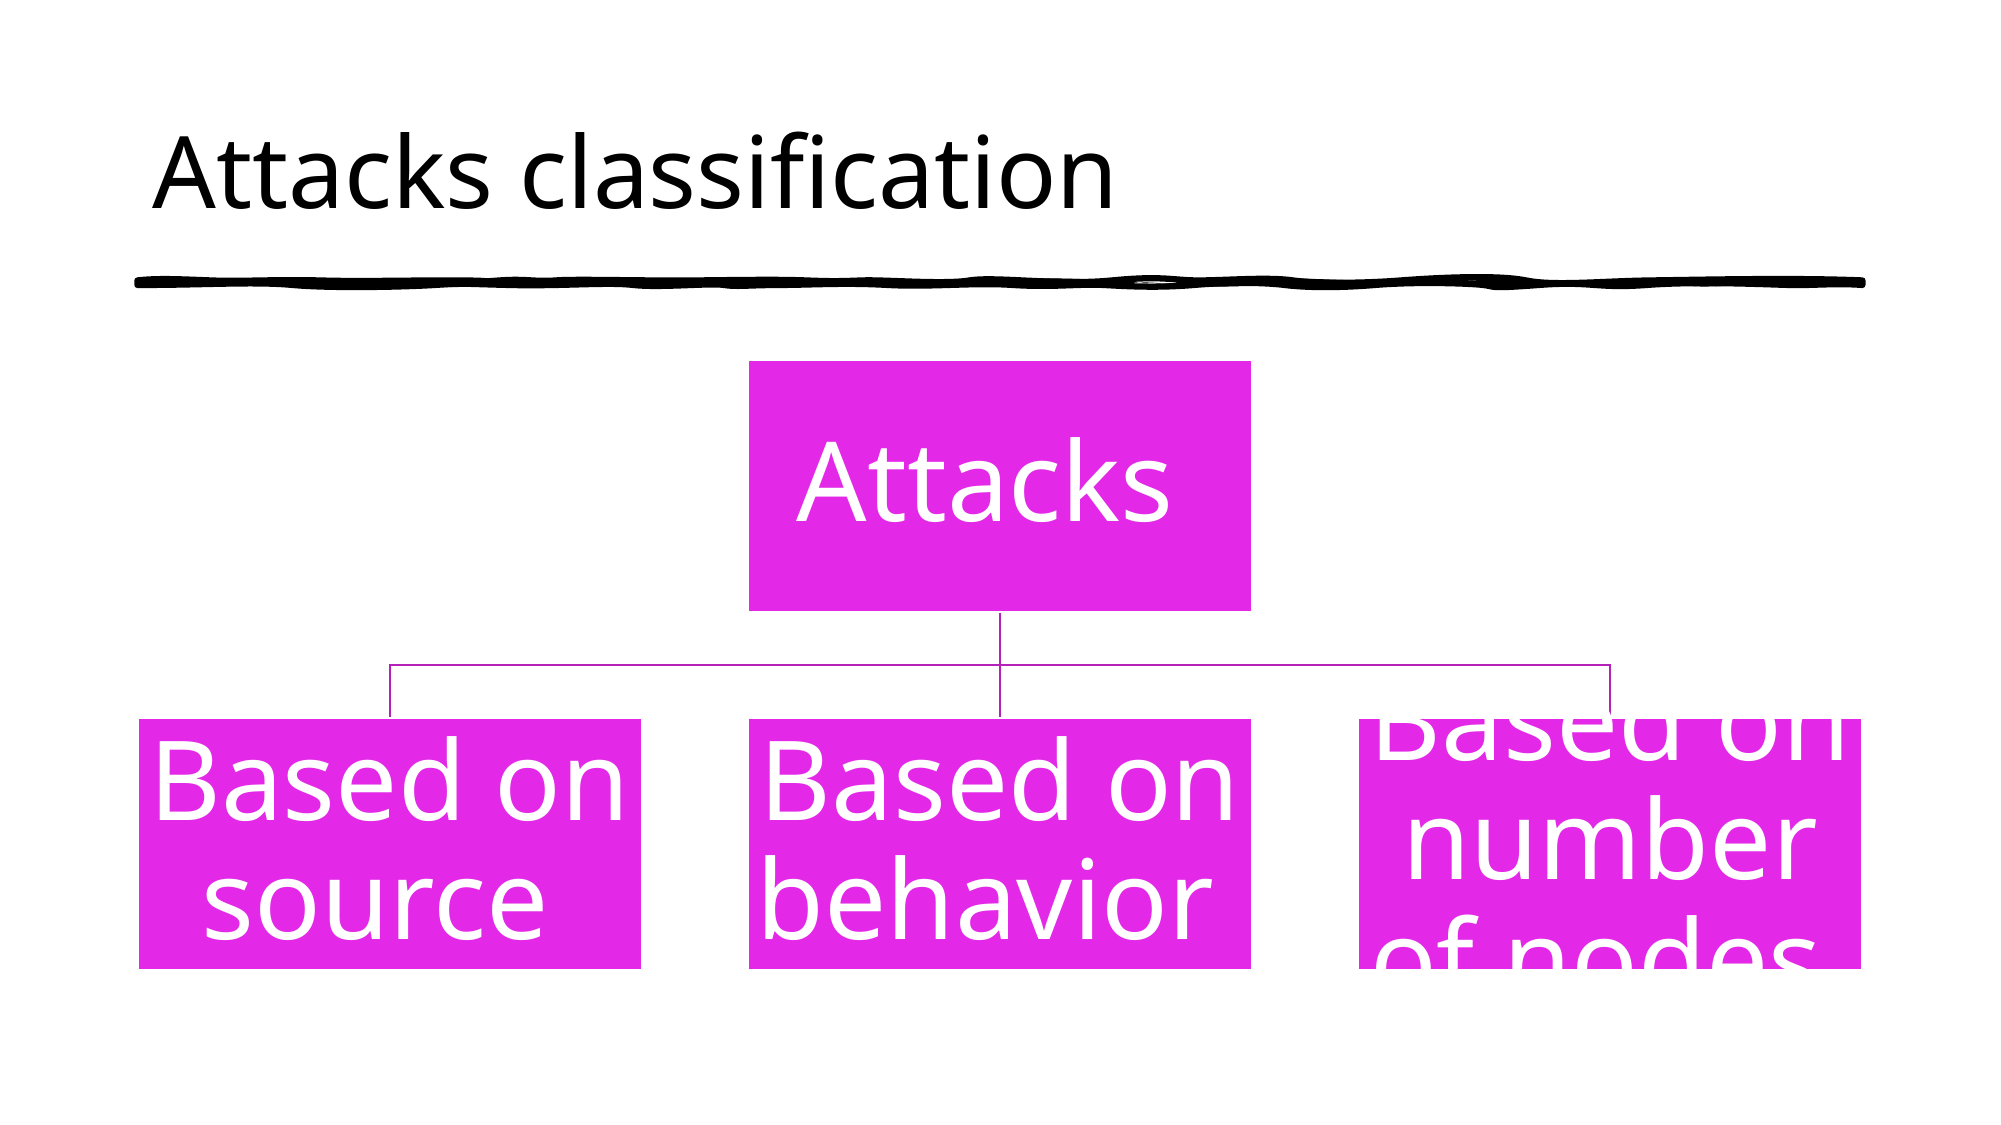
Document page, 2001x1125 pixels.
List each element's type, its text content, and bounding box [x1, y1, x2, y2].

title Attacks classification [137, 59, 1863, 278]
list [137, 316, 1863, 1015]
